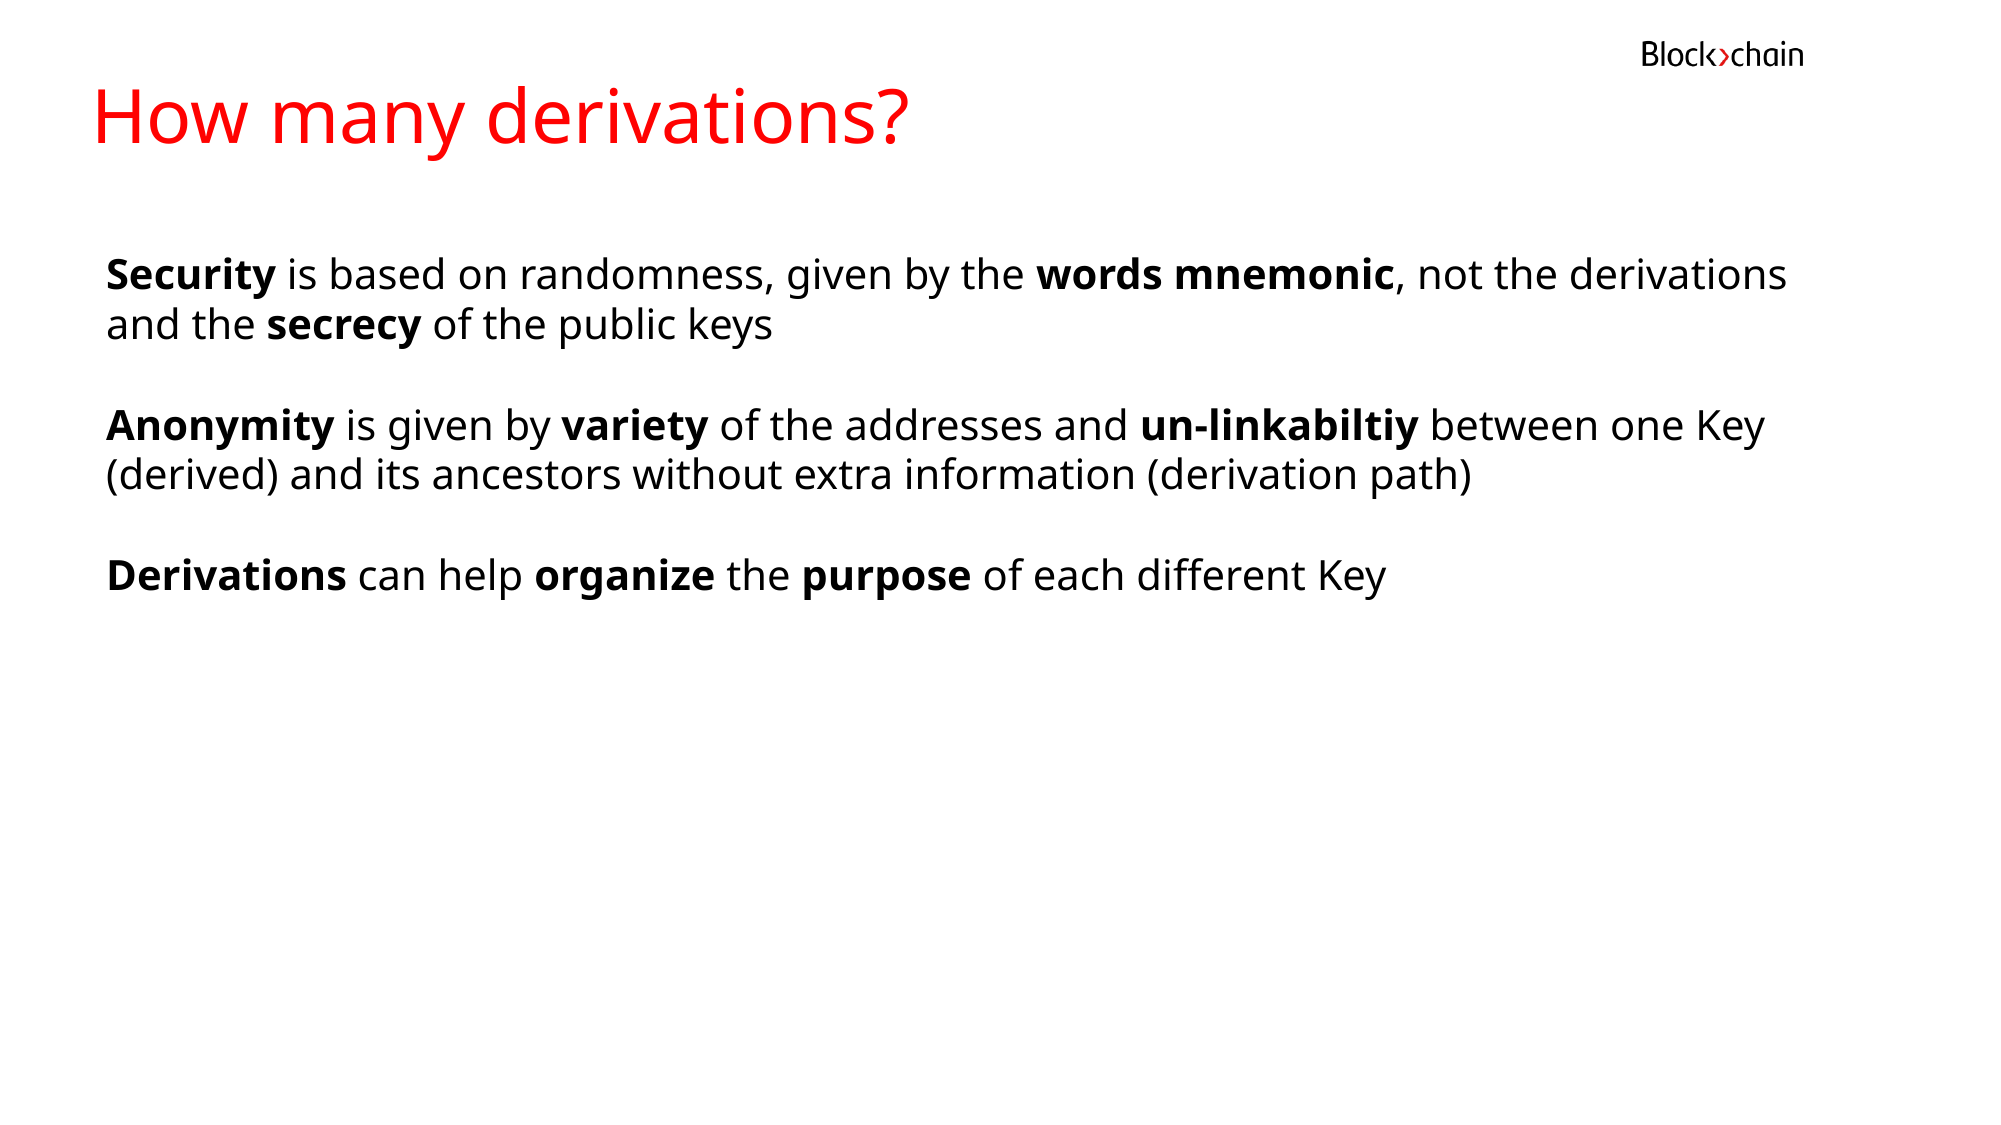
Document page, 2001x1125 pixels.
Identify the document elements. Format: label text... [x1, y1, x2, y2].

text_box How many derivations? [91, 68, 1343, 159]
text_box Security is based on randomness, given by the words mnemonic, not the derivations and the secrecy of the public keys Anonymity is given by variety of the addresses and un-linkabiltiy between one Key (derived) and its ancestors without extra information (derivation path) Derivations can help organize the purpose of each different Key [91, 240, 1881, 606]
